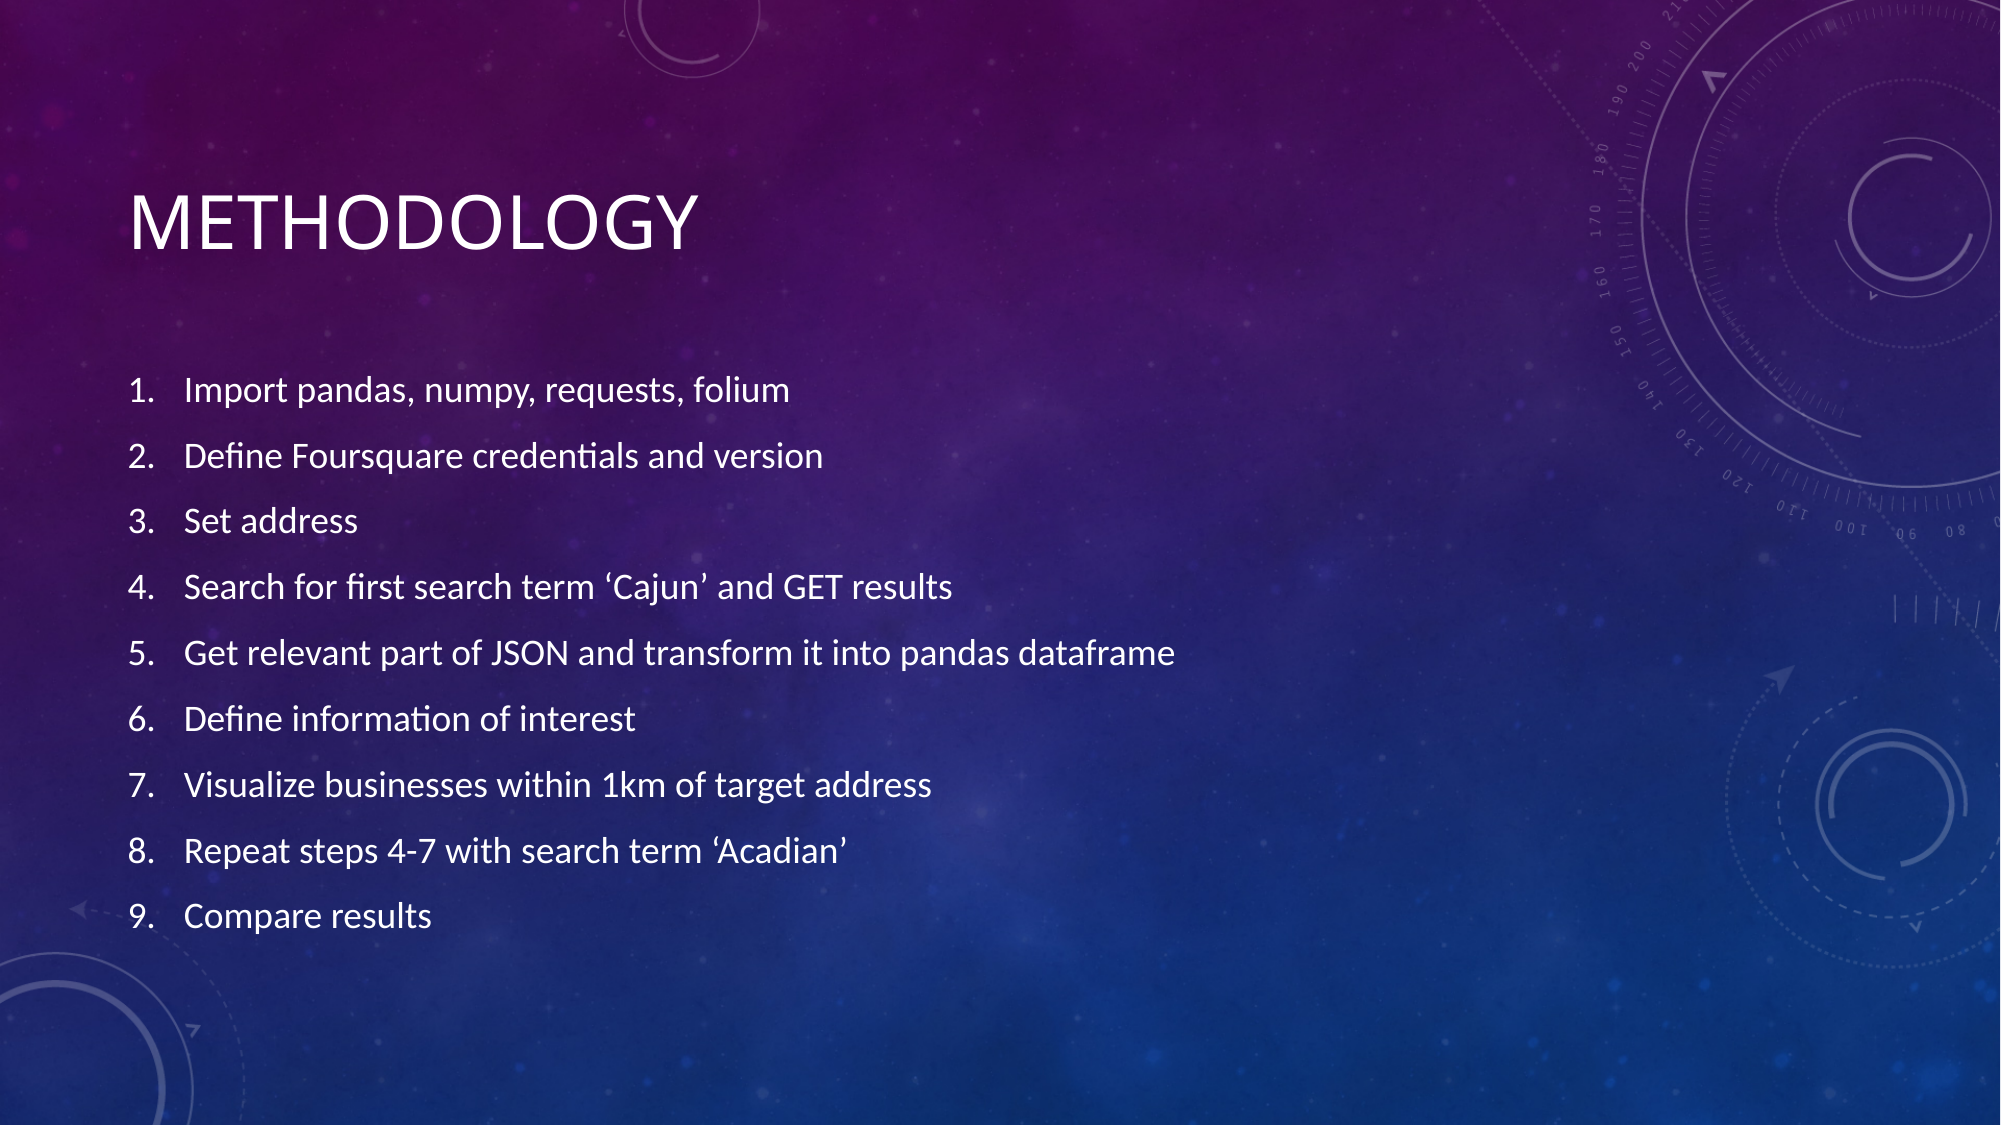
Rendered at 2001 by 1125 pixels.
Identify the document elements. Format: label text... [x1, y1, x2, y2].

picture [0, 0, 2001, 1125]
list Import pandas, numpy, requests, folium Define Foursquare credentials and version Set address Search for first search term ‘Cajun’ and GET results Get relevant part of JSON and transform it into pandas dataframe Define information of interest Visualize businesses within 1km of target address Repeat steps 4-7 with search term ‘Acadian’ Compare results [112, 351, 1775, 950]
title Methodology [112, 99, 1775, 339]
